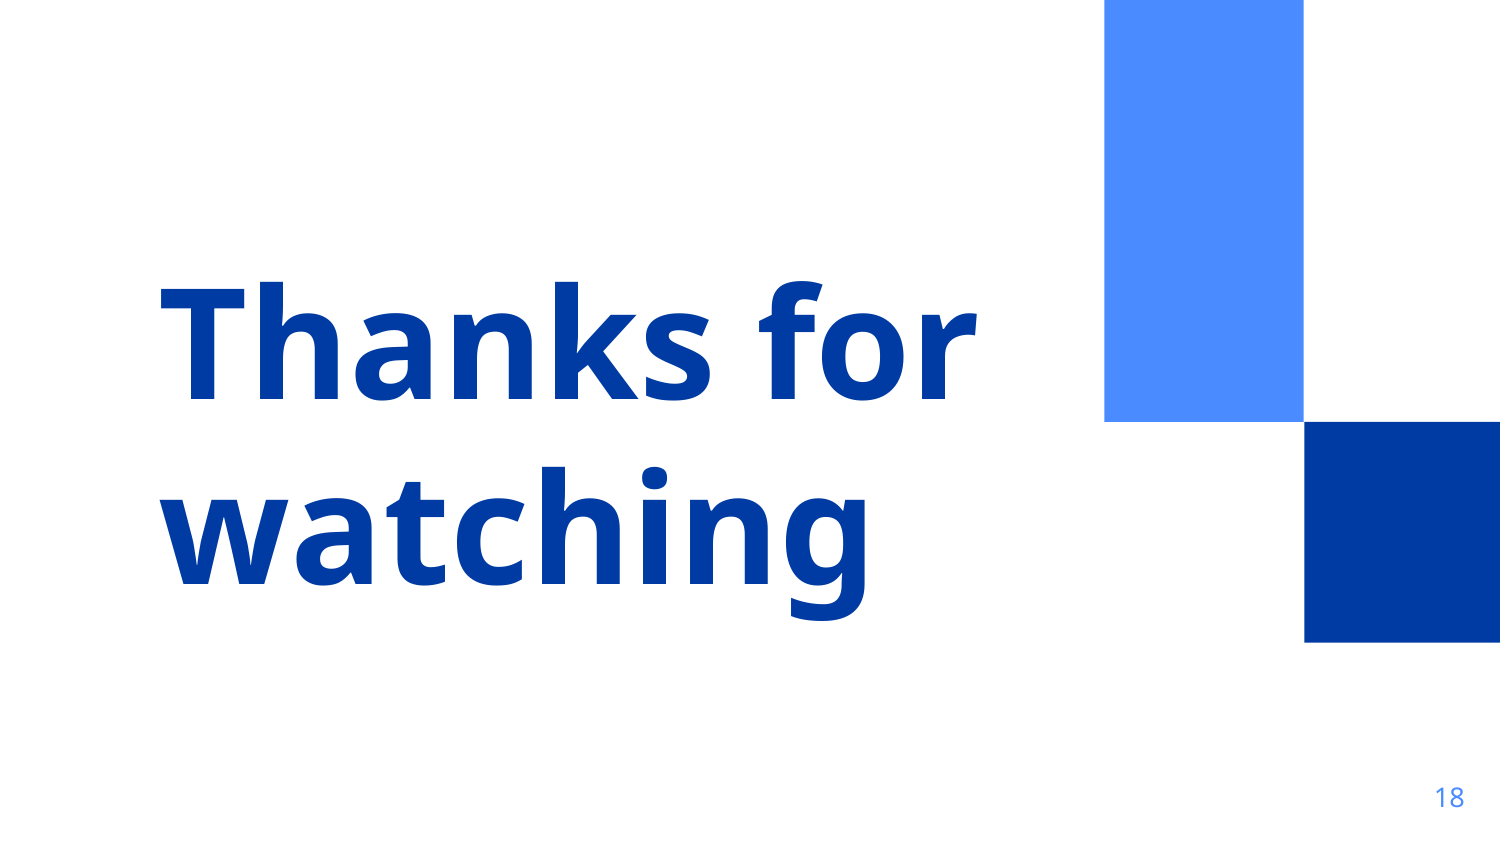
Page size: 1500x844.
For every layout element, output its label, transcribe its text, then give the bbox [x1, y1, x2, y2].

slide_number ‹#› [1389, 764, 1480, 830]
title Thanks for watching [143, 200, 1052, 661]
